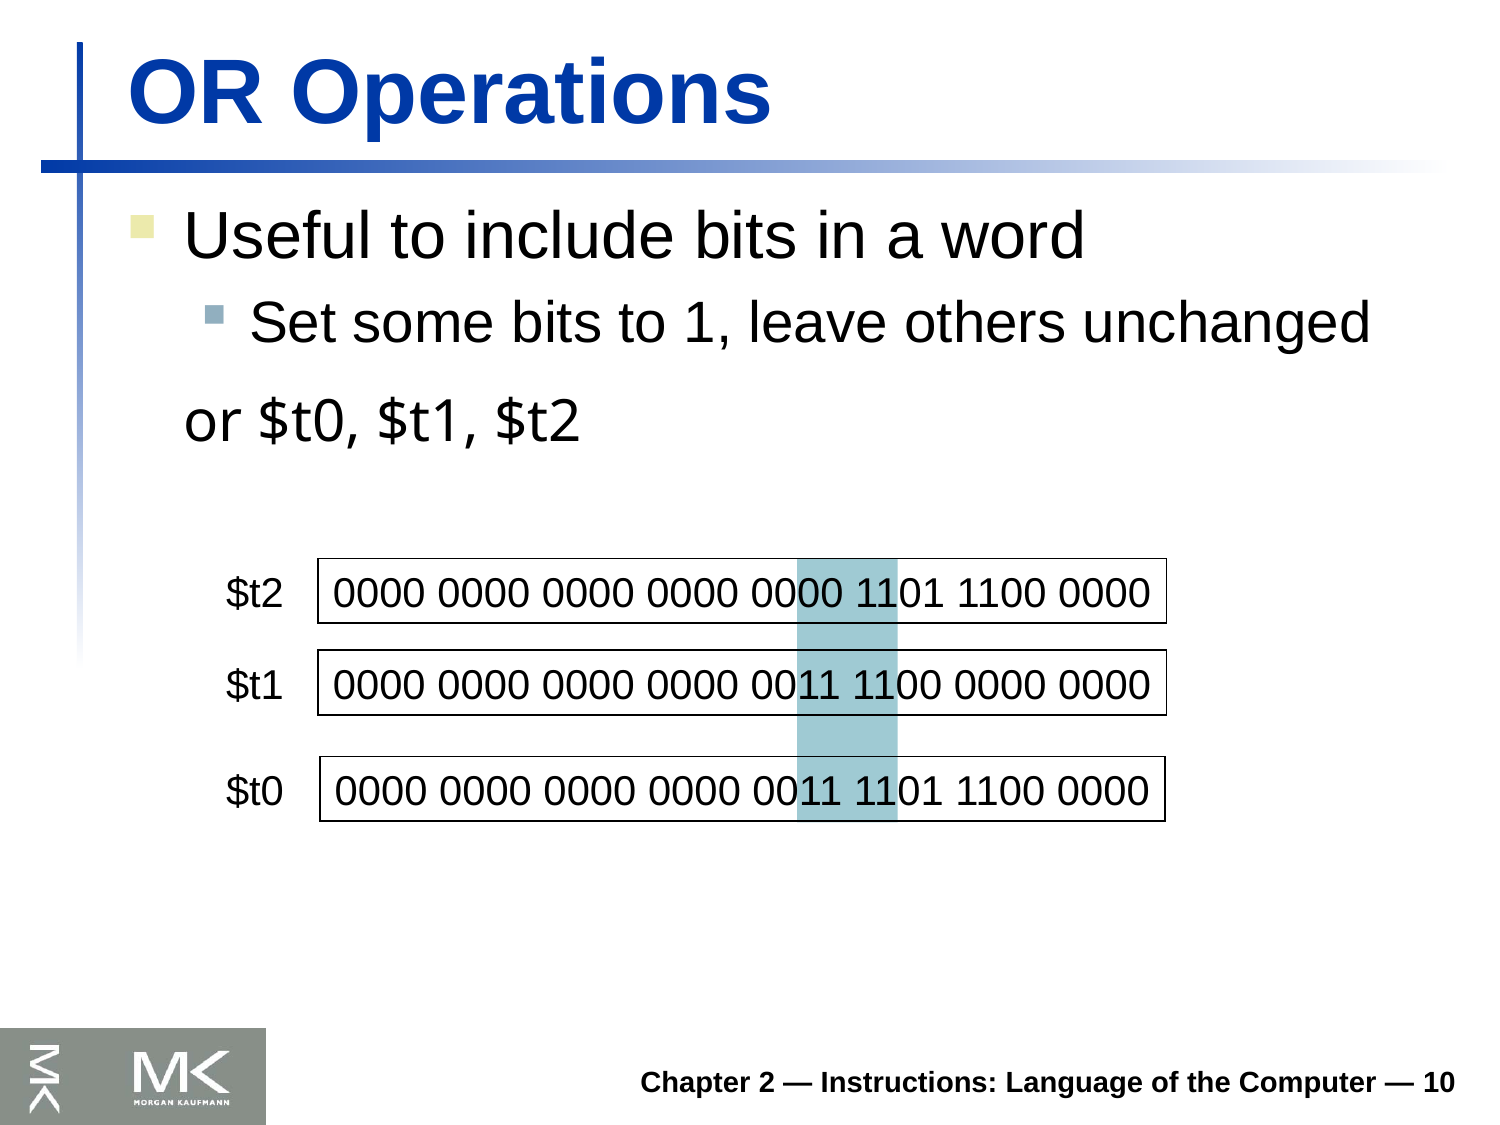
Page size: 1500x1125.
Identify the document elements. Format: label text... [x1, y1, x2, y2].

text_box $t1 [211, 650, 299, 715]
text_box $t2 [211, 558, 299, 624]
text_box [797, 624, 898, 650]
footer Chapter 2 — Instructions: Language of the Computer — 10 [277, 1046, 1471, 1106]
text_box 0000 0000 0000 0000 0011 1101 1100 0000 [319, 756, 1166, 822]
list Useful to include bits in a word Set some bits to 1, leave others unchanged or $t0, $t1, $t2 [112, 184, 1469, 525]
picture [0, 1028, 266, 1125]
title OR Operations [112, 23, 1468, 149]
text_box $t0 [211, 756, 299, 822]
text_box 0000 0000 0000 0000 0011 1100 0000 0000 [318, 650, 1167, 715]
text_box [797, 715, 898, 756]
text_box 0000 0000 0000 0000 0000 1101 1100 0000 [318, 558, 1167, 624]
